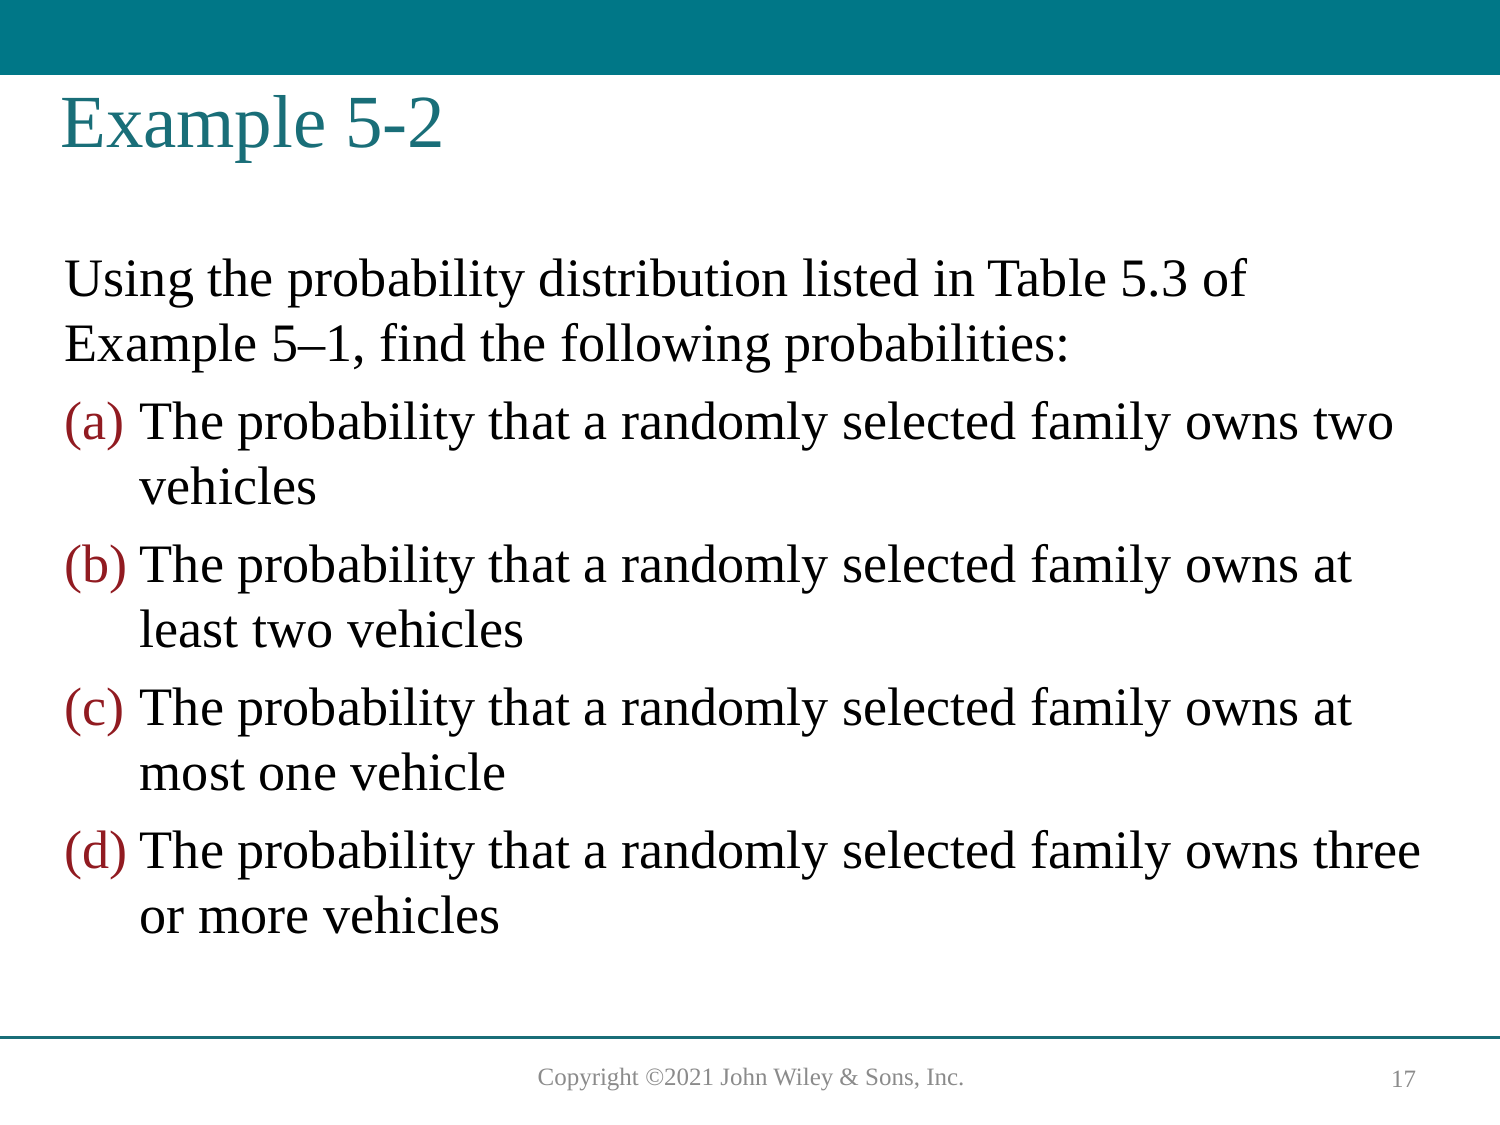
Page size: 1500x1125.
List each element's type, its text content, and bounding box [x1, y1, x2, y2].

list Using the probability distribution listed in Table 5.3 of Example 5–1, find the following probabilities: The probability that a randomly selected family owns two vehicles The probability that a randomly selected family owns at least two vehicles The probability that a randomly selected family owns at most one vehicle The probability that a randomly selected family owns three or more vehicles [50, 234, 1450, 1025]
title Example 5-2 [45, 75, 1447, 235]
